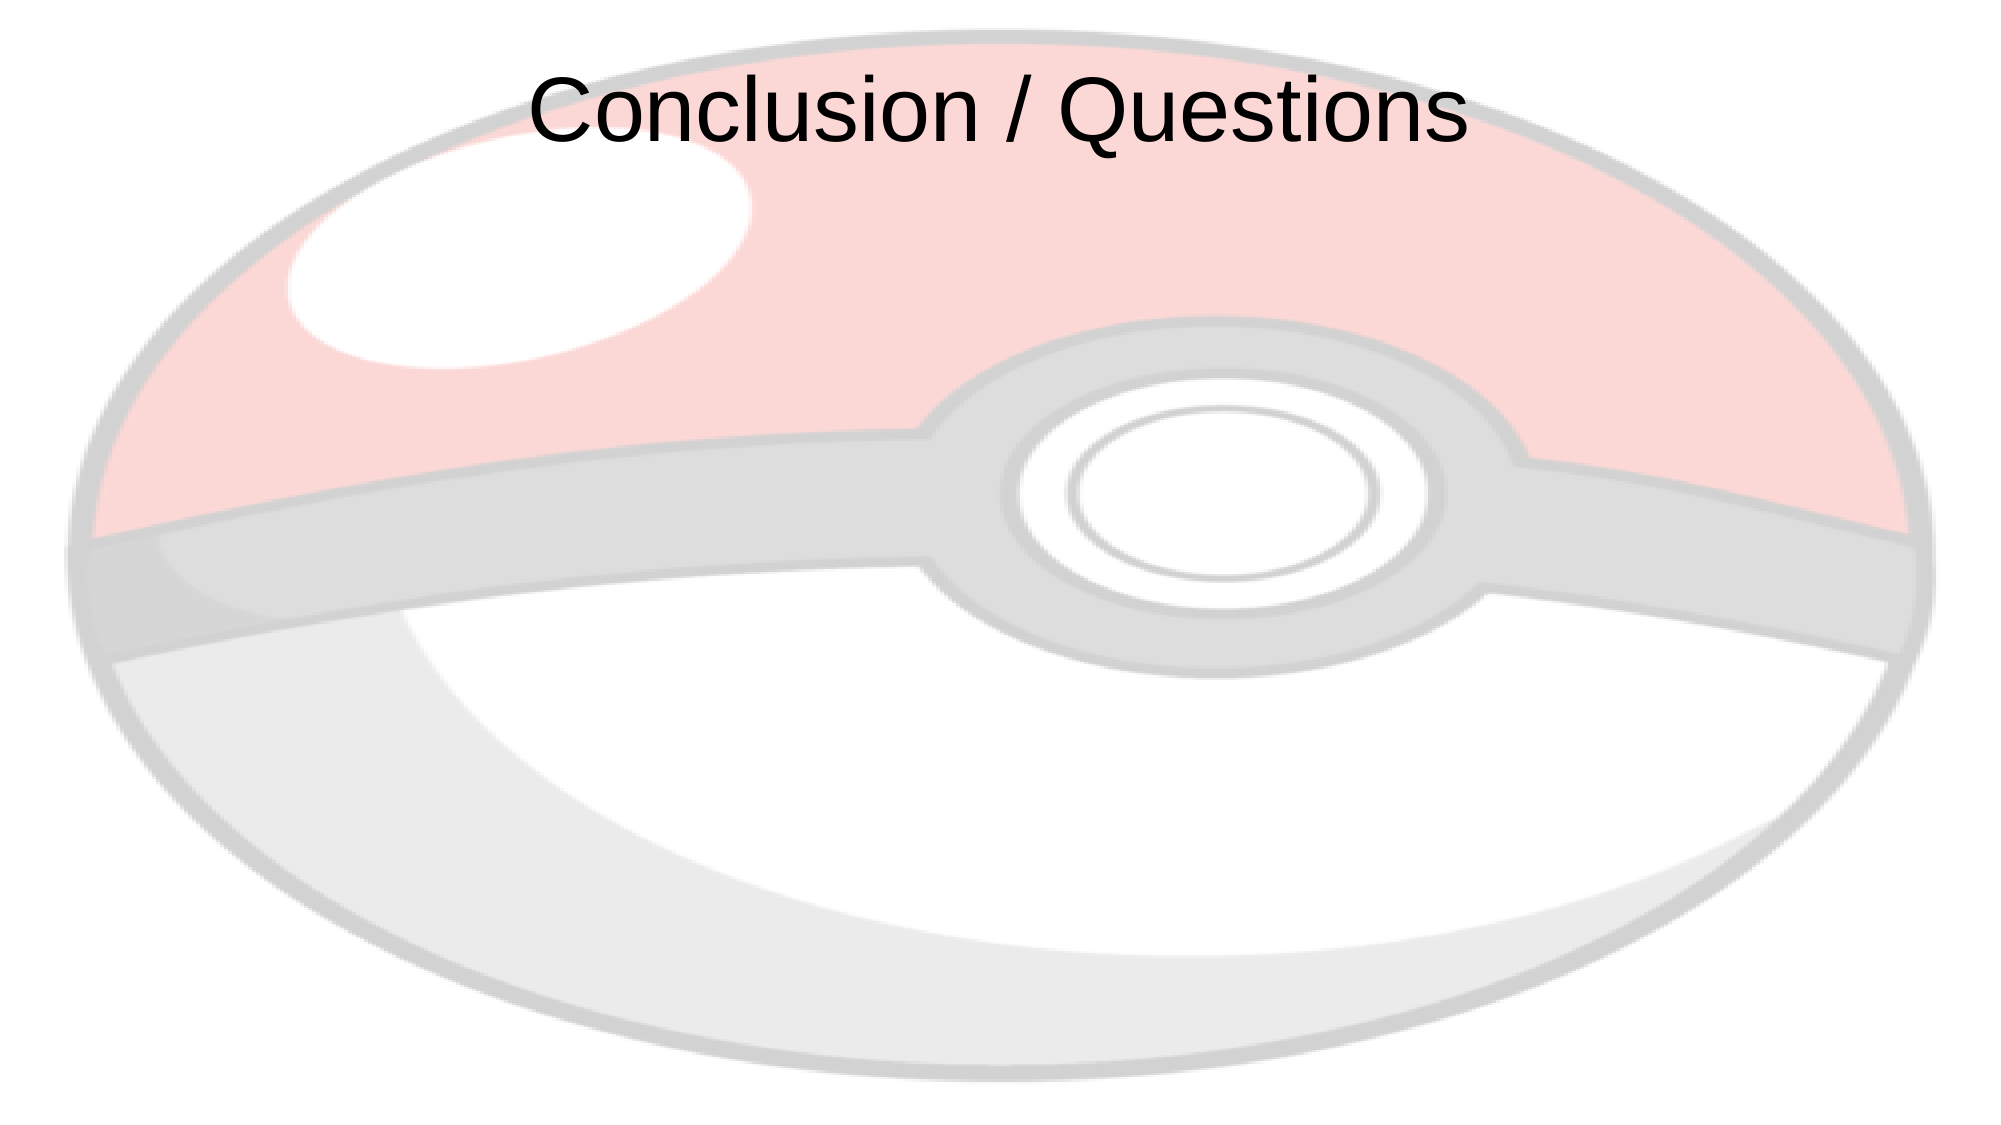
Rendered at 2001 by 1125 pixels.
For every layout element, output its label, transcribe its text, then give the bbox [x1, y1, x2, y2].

title Conclusion / Questions [0, 3, 2000, 221]
